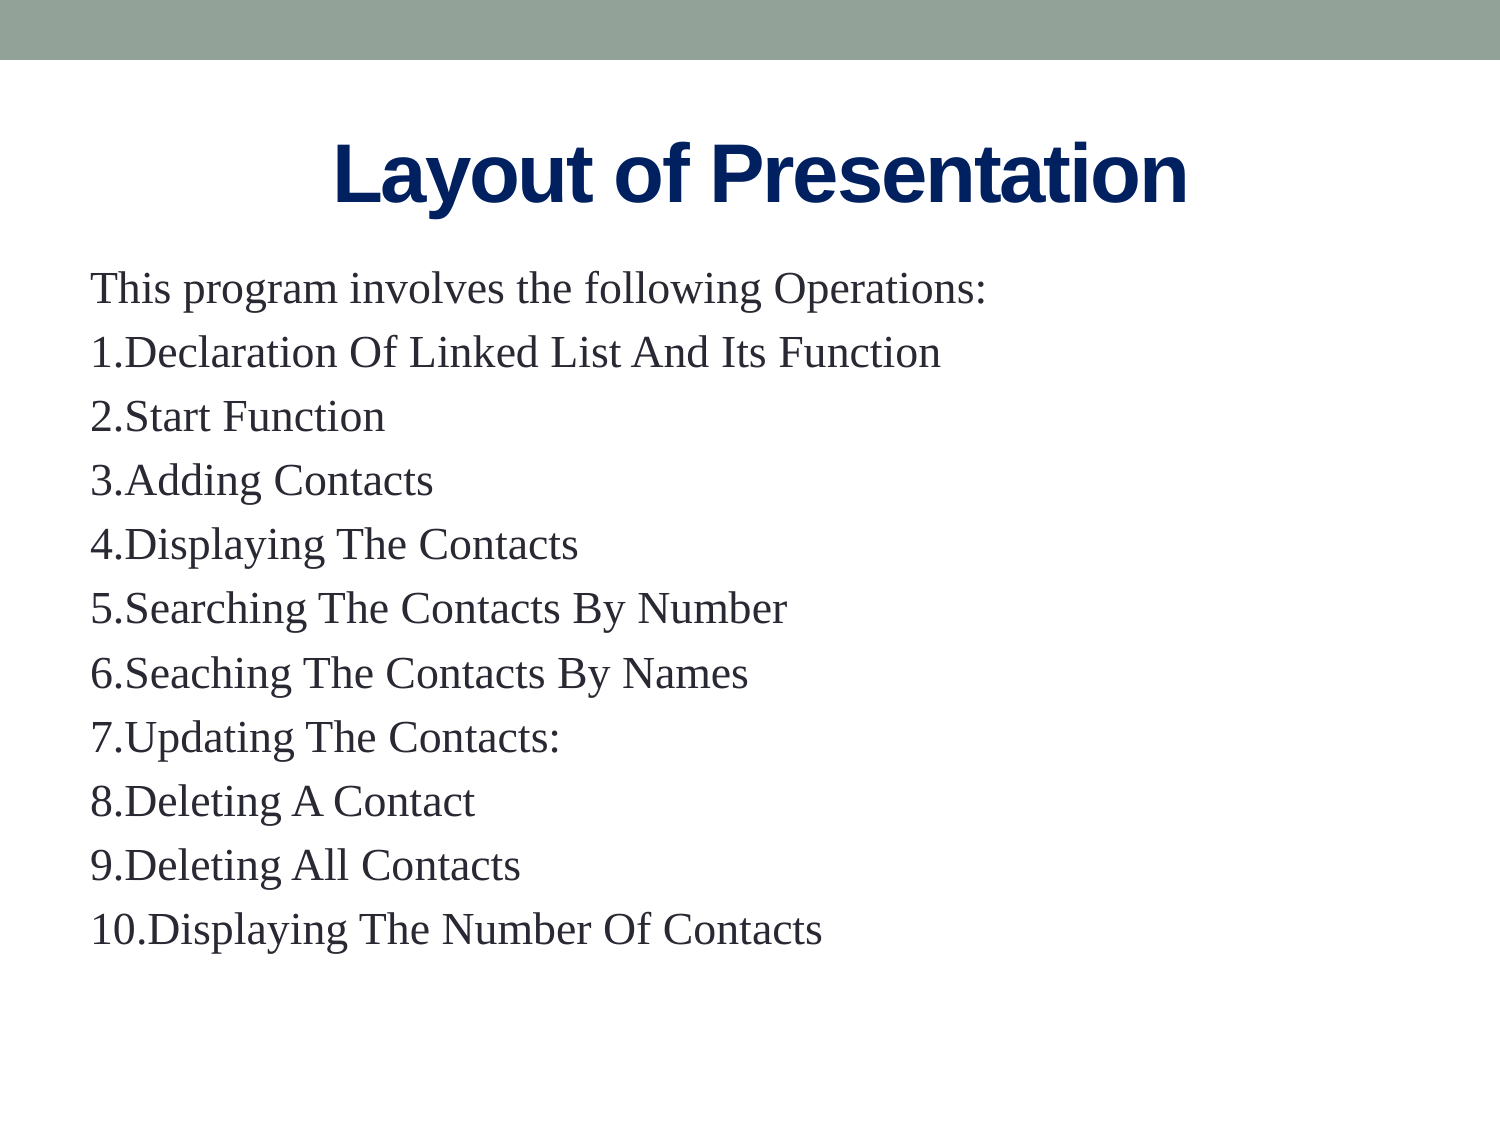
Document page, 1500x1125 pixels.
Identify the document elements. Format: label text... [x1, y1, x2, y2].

title Layout of Presentation [75, 87, 1425, 249]
list This program involves the following Operations: 1.Declaration Of Linked List And Its Function 2.Start Function 3.Adding Contacts 4.Displaying The Contacts 5.Searching The Contacts By Number 6.Seaching The Contacts By Names 7.Updating The Contacts: 8.Deleting A Contact 9.Deleting All Contacts 10.Displaying The Number Of Contacts [75, 249, 1425, 1075]
